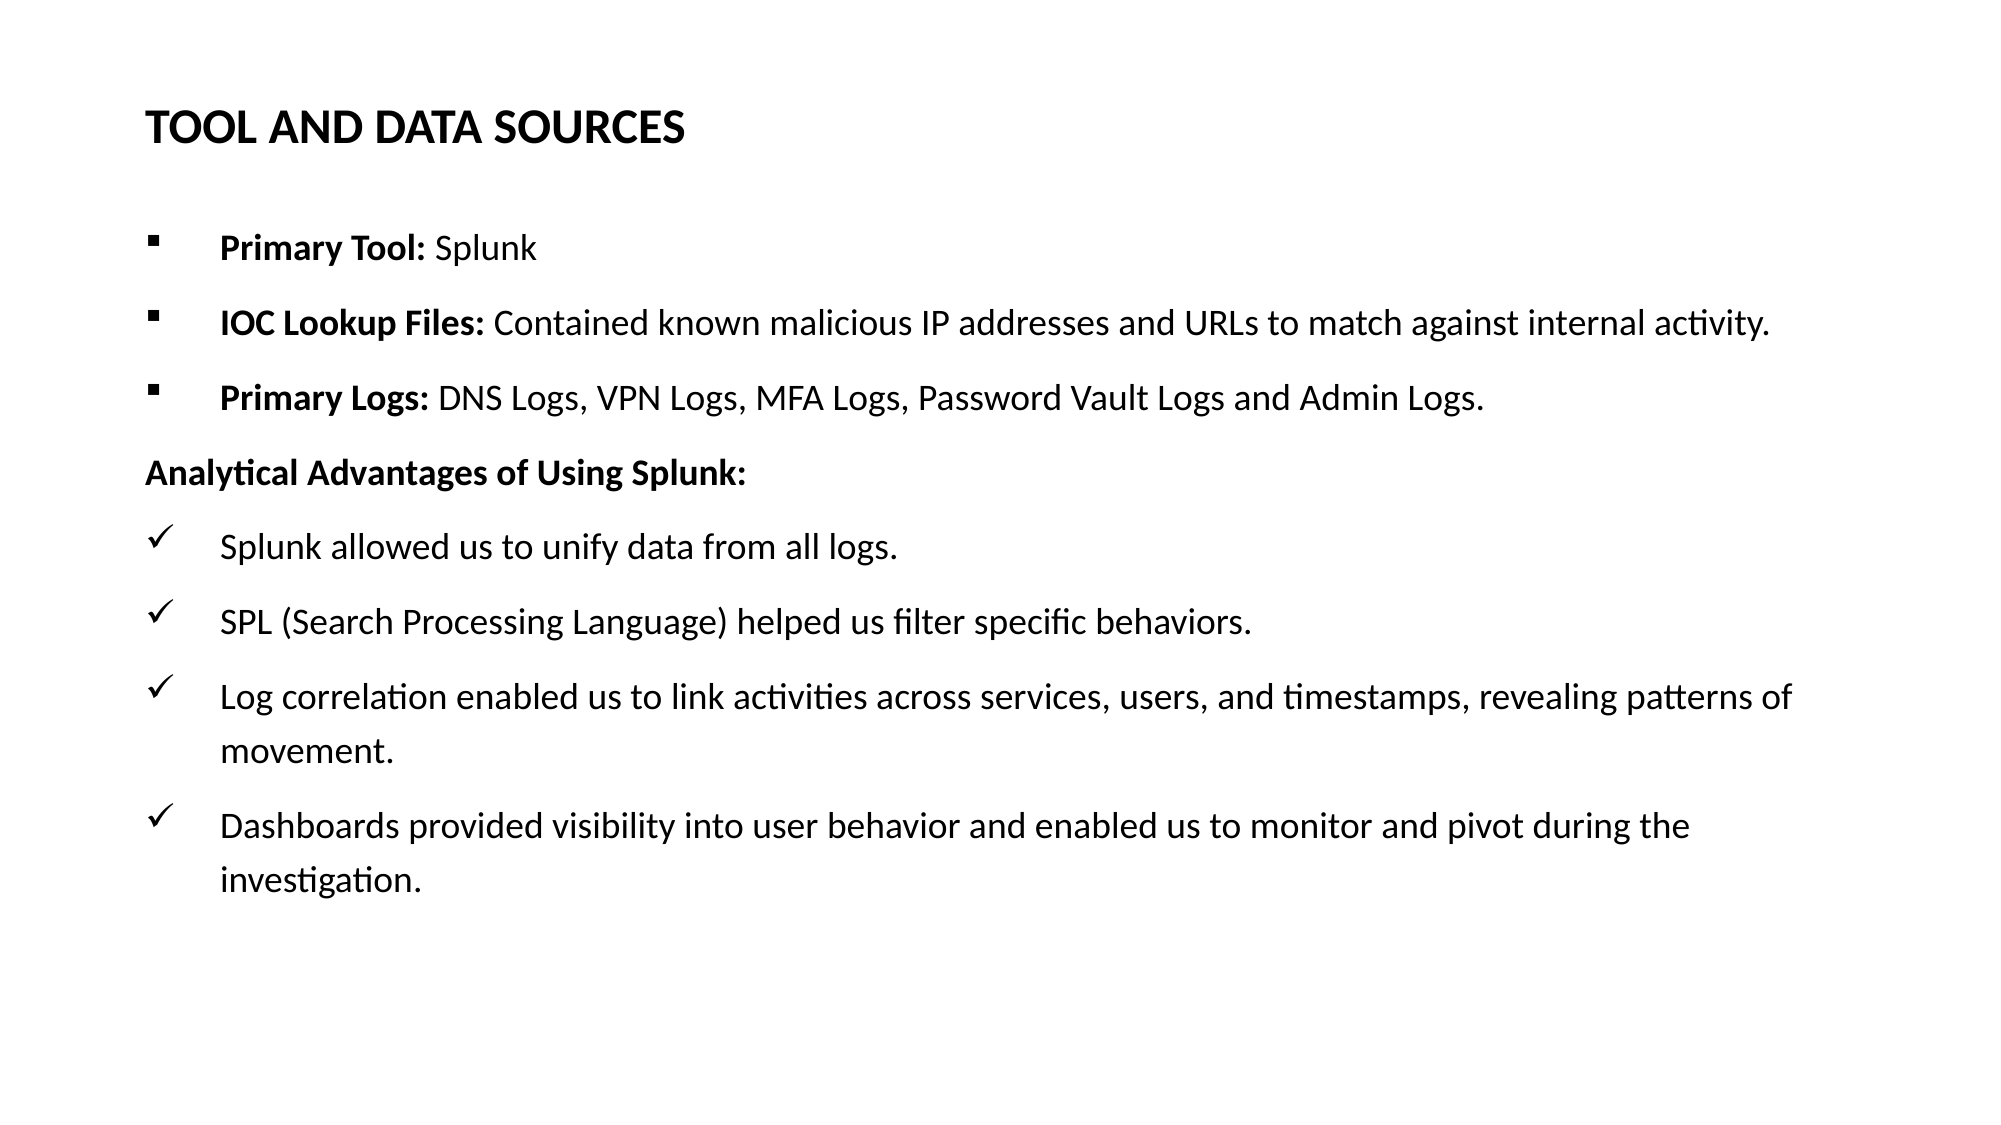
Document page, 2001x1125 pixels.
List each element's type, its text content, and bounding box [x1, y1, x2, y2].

subtitle Primary Tool: Splunk IOC Lookup Files: Contained known malicious IP addresses and URLs to match against internal activity. Primary Logs: DNS Logs, VPN Logs, MFA Logs, Password Vault Logs and Admin Logs. Analytical Advantages of Using Splunk: Splunk allowed us to unify data from all logs. SPL (Search Processing Language) helped us filter specific behaviors. Log correlation enabled us to link activities across services, users, and timestamps, revealing patterns of movement. Dashboards provided visibility into user behavior and enabled us to monitor and pivot during the investigation. [130, 206, 1879, 1014]
title TOOL AND DATA SOURCES [130, 55, 1785, 162]
